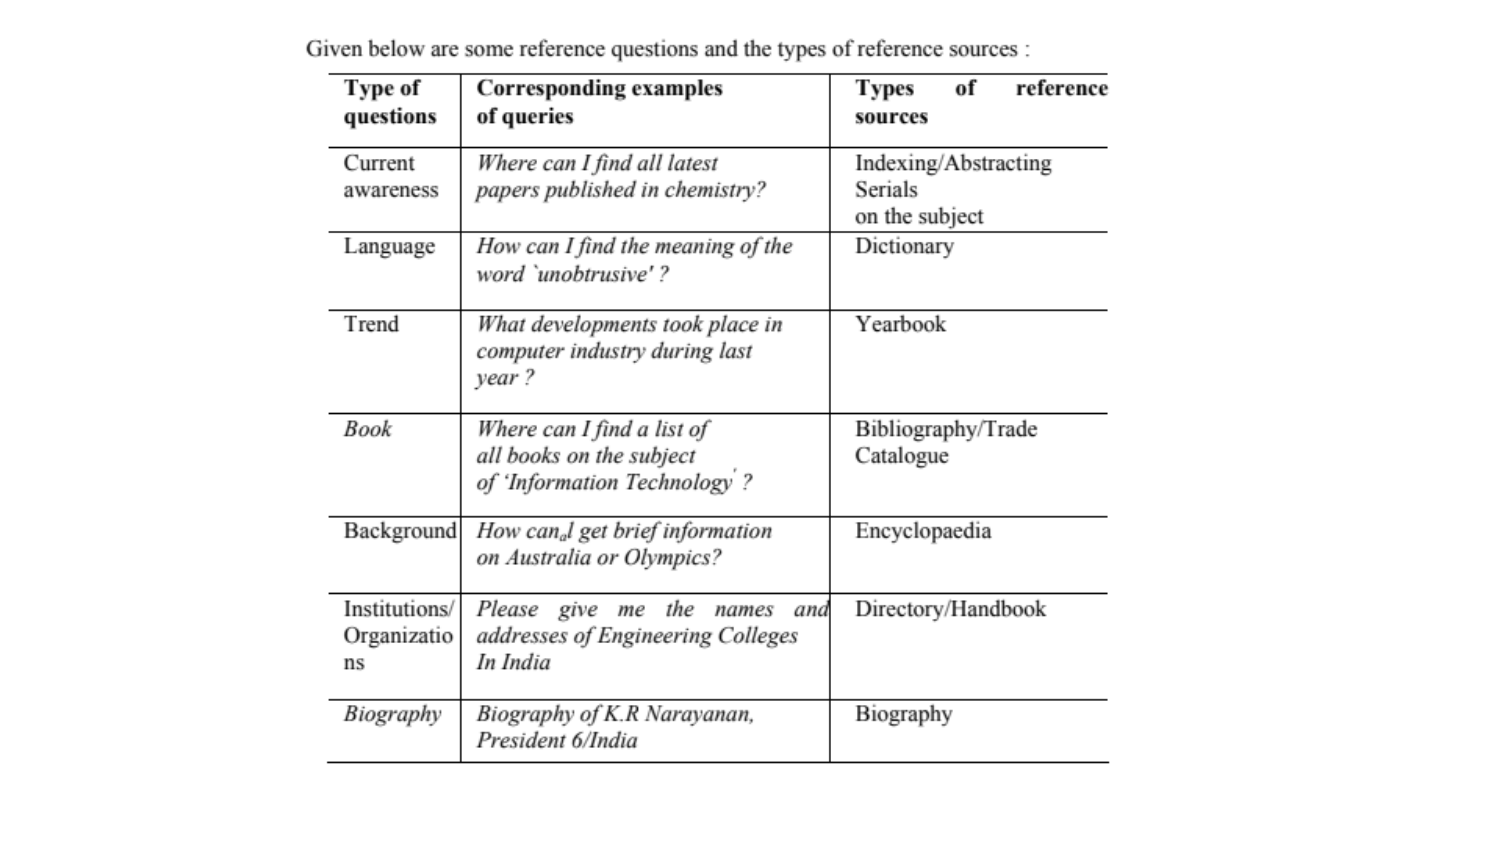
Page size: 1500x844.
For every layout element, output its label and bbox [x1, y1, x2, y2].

picture [282, 25, 1137, 776]
